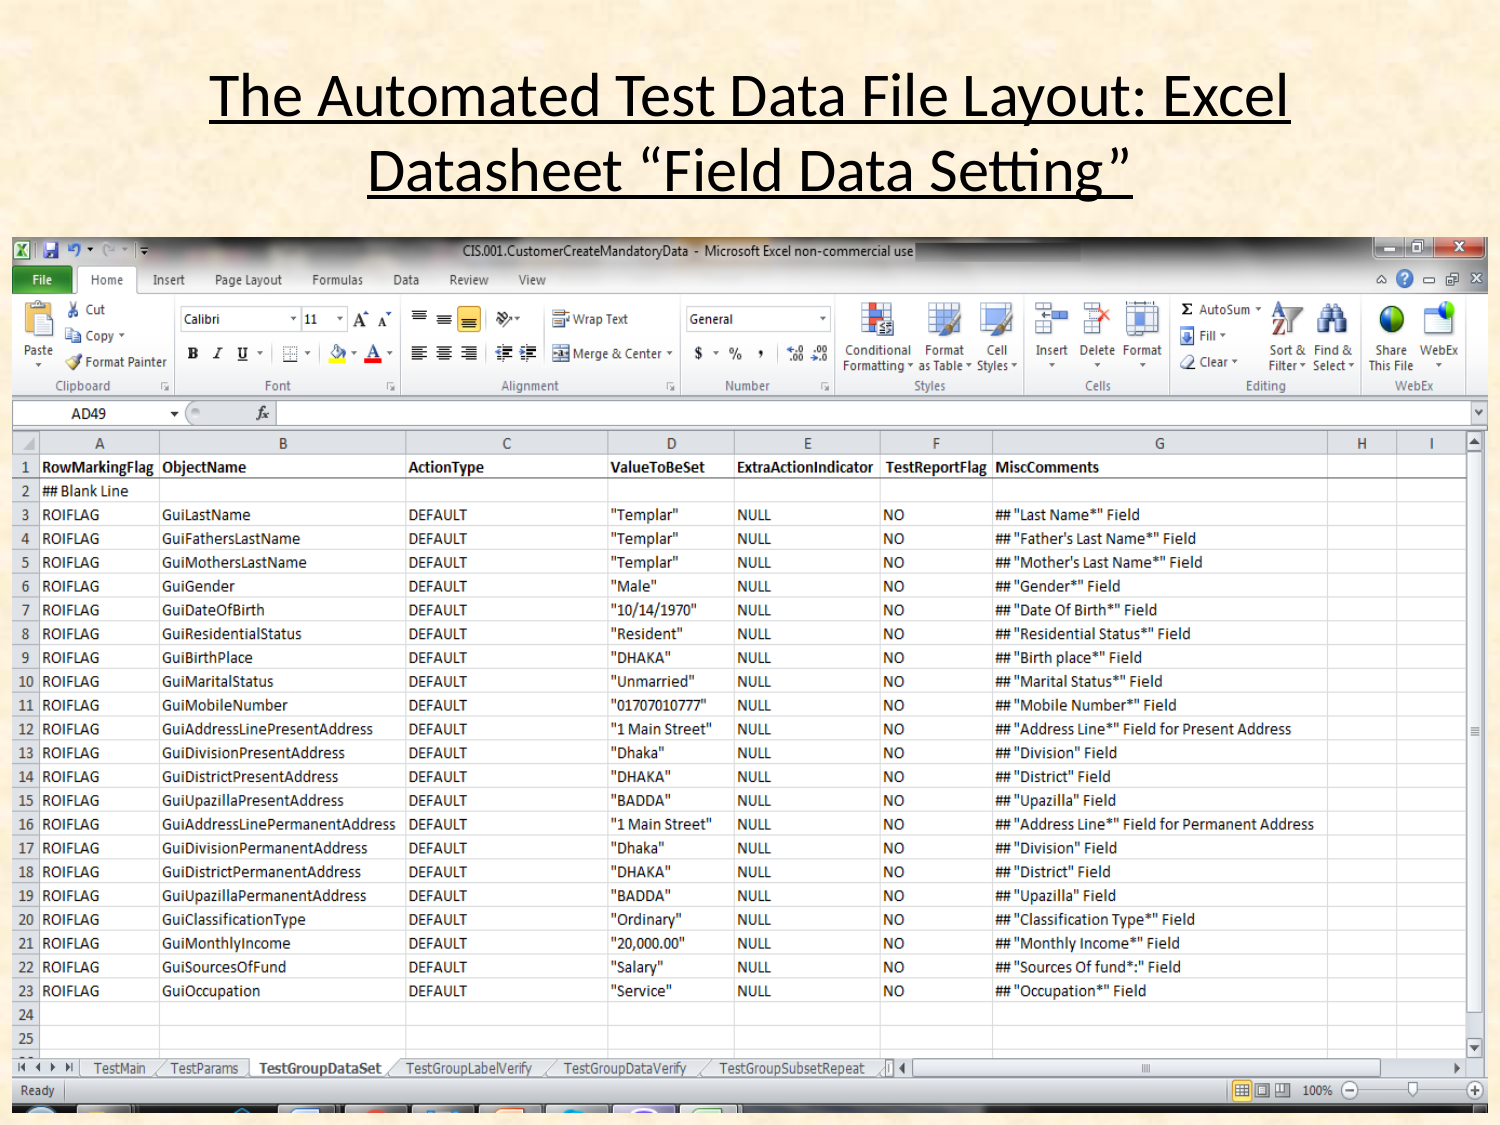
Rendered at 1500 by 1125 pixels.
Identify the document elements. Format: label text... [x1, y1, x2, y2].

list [12, 237, 1488, 1113]
picture [0, 0, 1500, 1125]
title The Automated Test Data File Layout: Excel Datasheet “Field Data Setting” [75, 45, 1425, 213]
